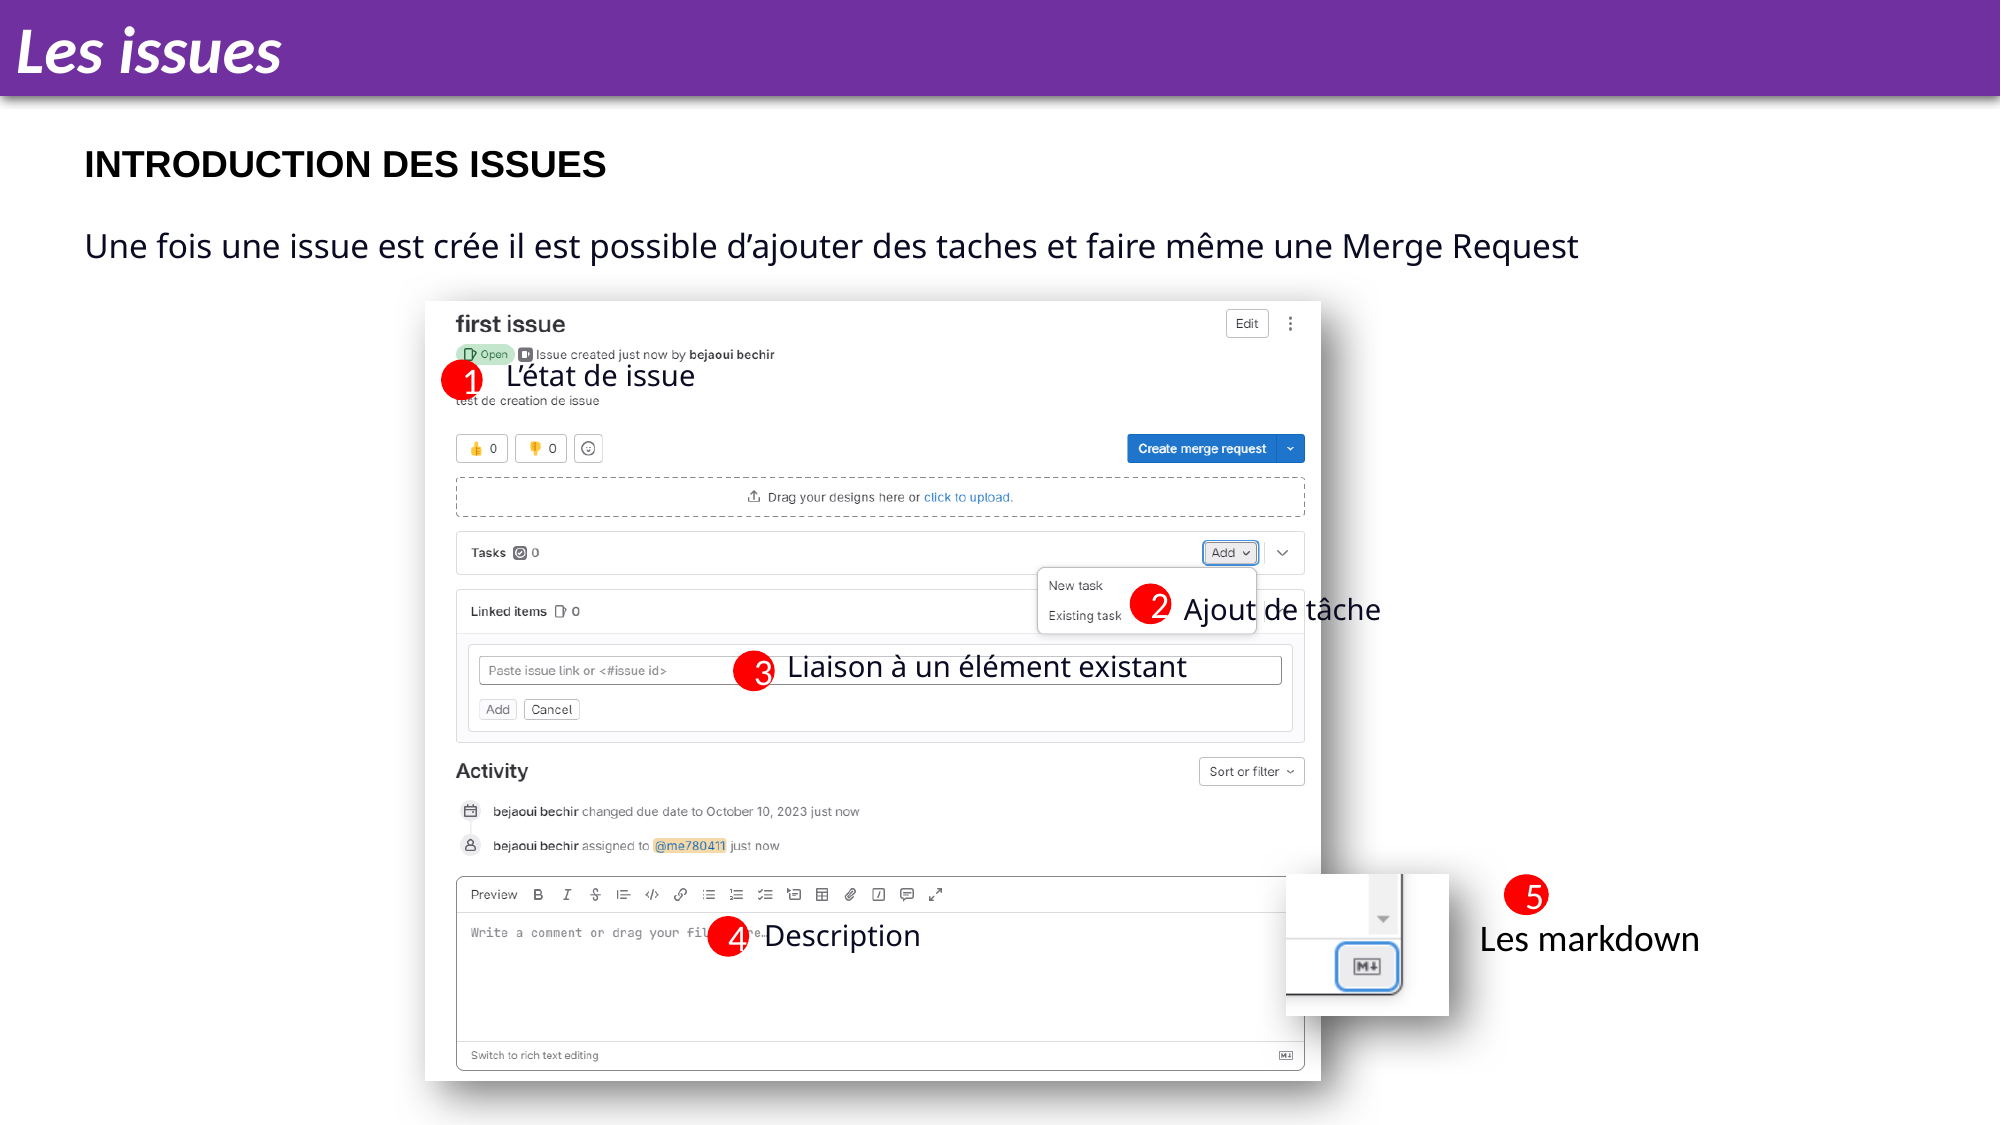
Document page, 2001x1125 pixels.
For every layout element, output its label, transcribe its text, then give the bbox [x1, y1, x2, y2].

text_box [0, 0, 2000, 96]
text_box 5 [1502, 873, 1550, 906]
text_box Les issues [1, 0, 297, 95]
text_box Les markdown [1465, 906, 1716, 966]
text_box Ajout de tâche [1321, 583, 1397, 634]
text_box INTRODUCTION DES ISSUES Une fois une issue est crée il est possible d’ajouter des taches et faire même une Merge Request [84, 140, 1745, 265]
picture [425, 301, 1449, 1081]
